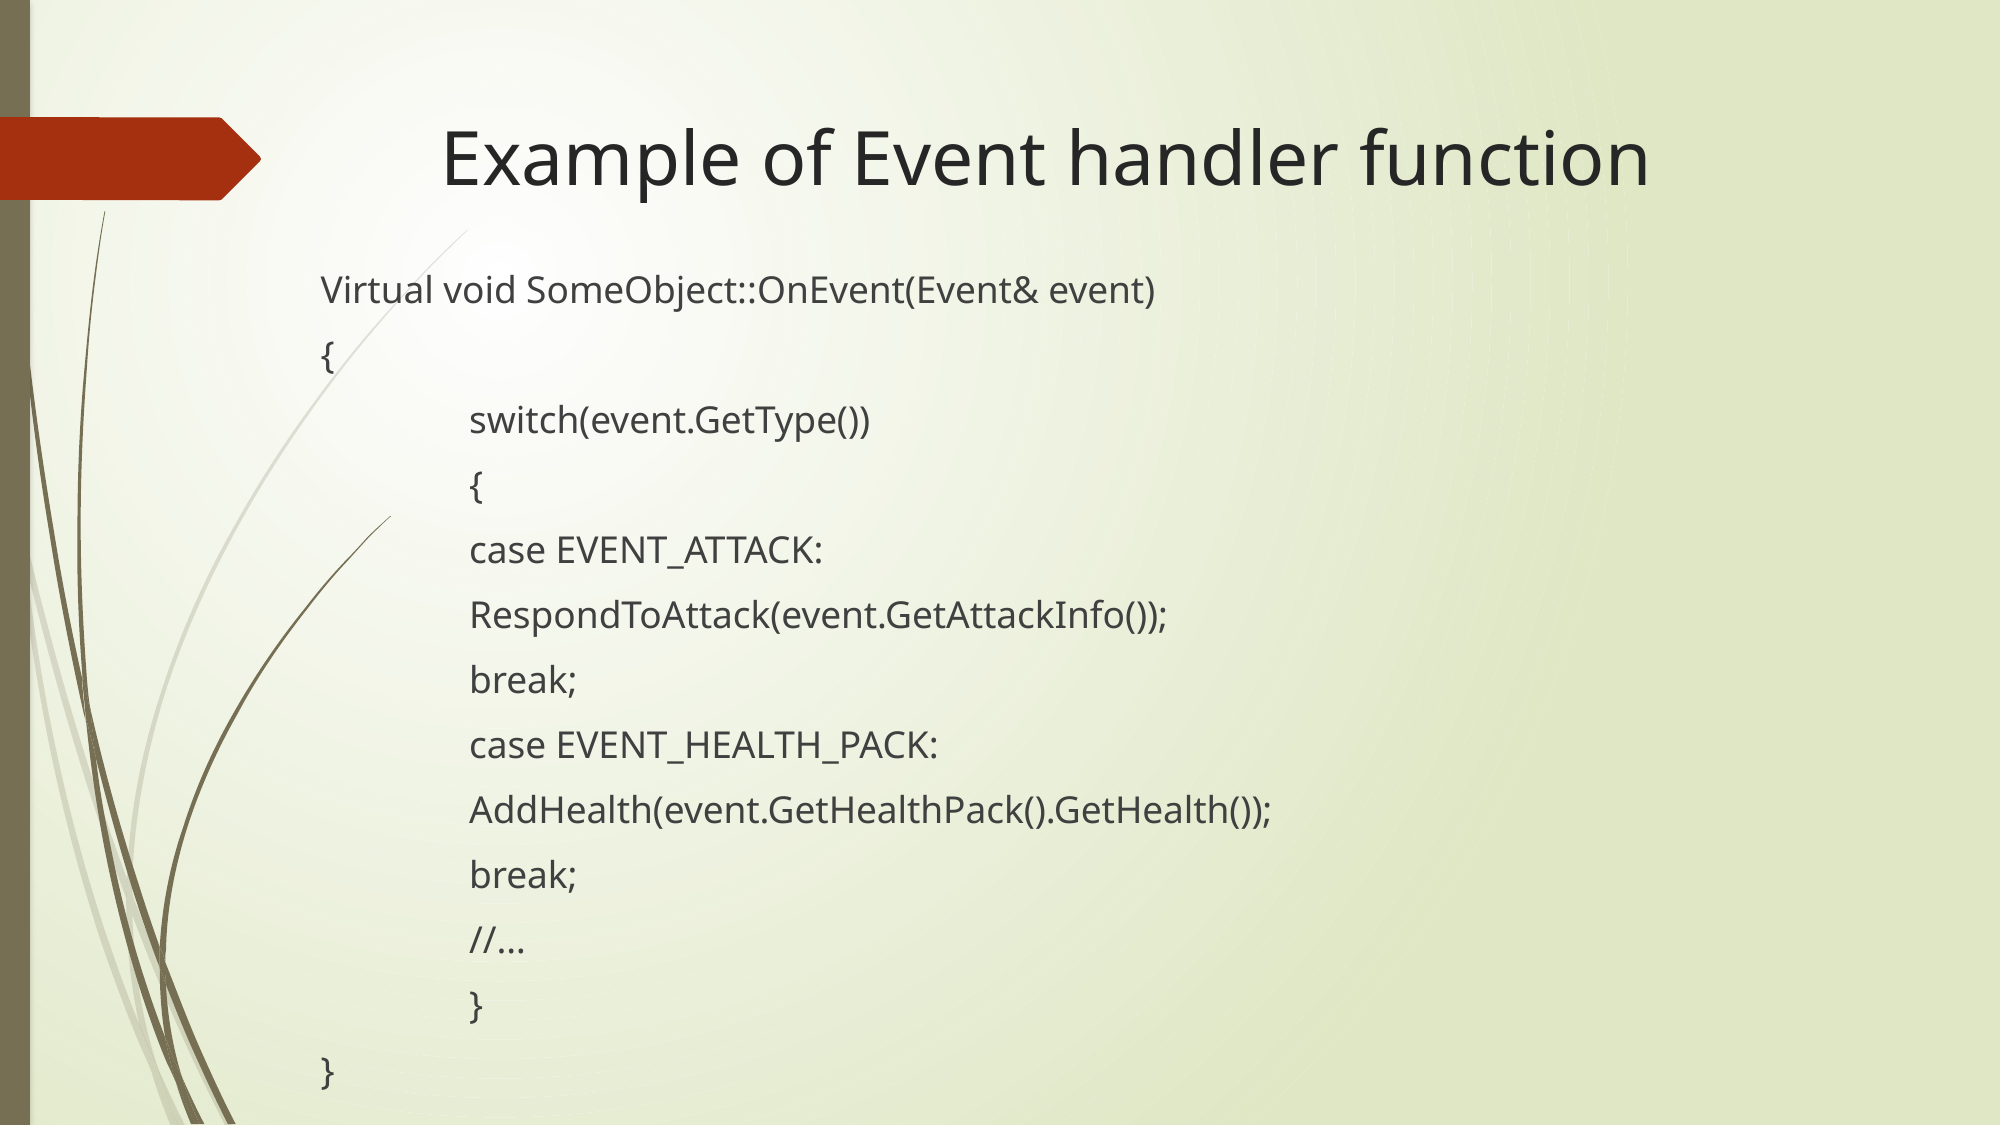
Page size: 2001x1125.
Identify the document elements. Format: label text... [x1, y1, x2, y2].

title Example of Event handler function [425, 102, 1888, 258]
list Virtual void SomeObject::OnEvent(Event& event) { switch(event.GetType()) { case EVENT_ATTACK: RespondToAttack(event.GetAttackInfo()); break; case EVENT_HEALTH_PACK: AddHealth(event.GetHealthPack().GetHealth()); break; //… } } [305, 258, 1888, 1108]
